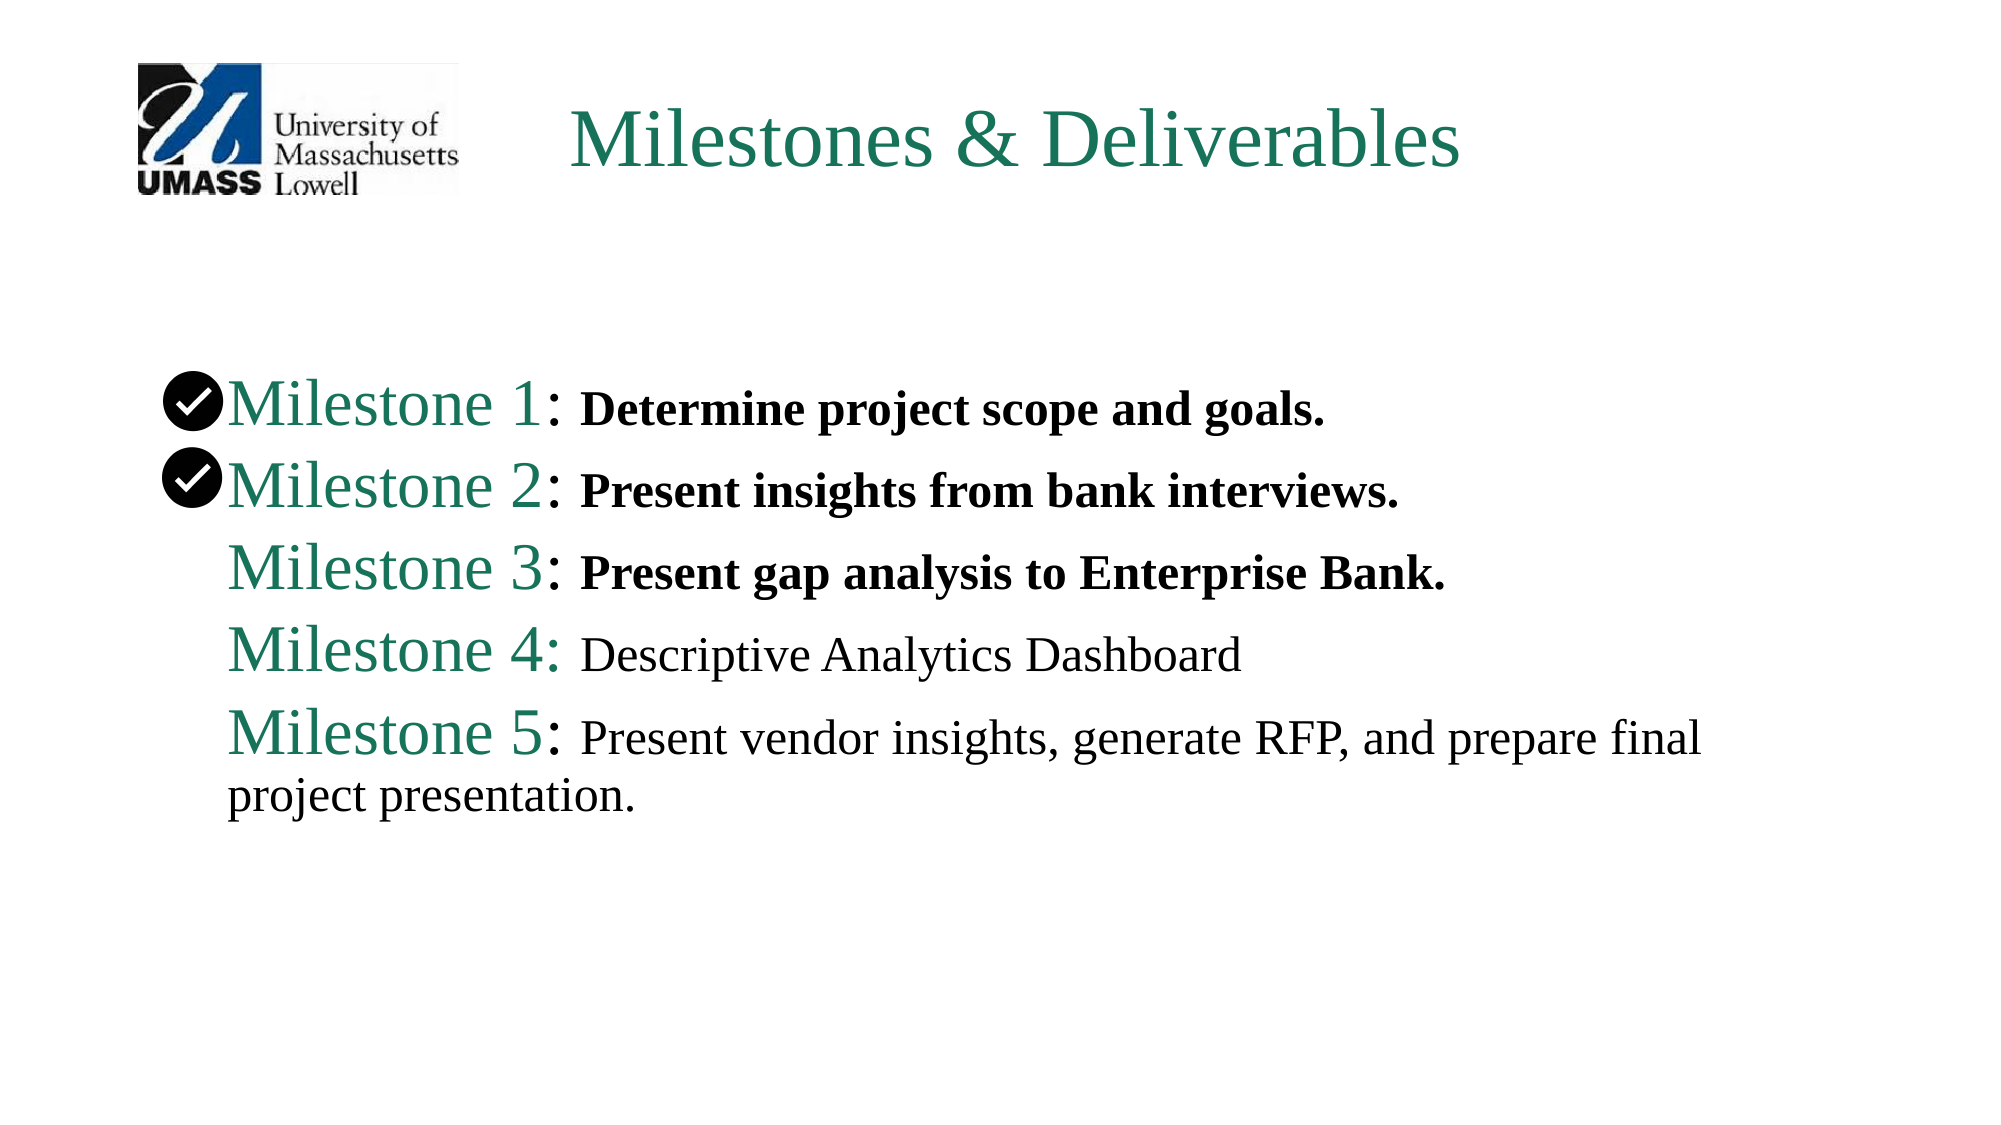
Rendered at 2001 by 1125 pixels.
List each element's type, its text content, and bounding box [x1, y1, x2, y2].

picture [137, 62, 459, 195]
title Milestones & Deliverables [0, 86, 1479, 304]
list Milestone 1: Determine project scope and goals. Milestone 2: Present insights from bank interviews. Milestone 3: Present gap analysis to Enterprise Bank. Milestone 4: Descriptive Analytics Dashboard Milestone 5: Present vendor insights, generate RFP, and prepare final project presentation. [137, 299, 1863, 1014]
picture [154, 363, 231, 516]
